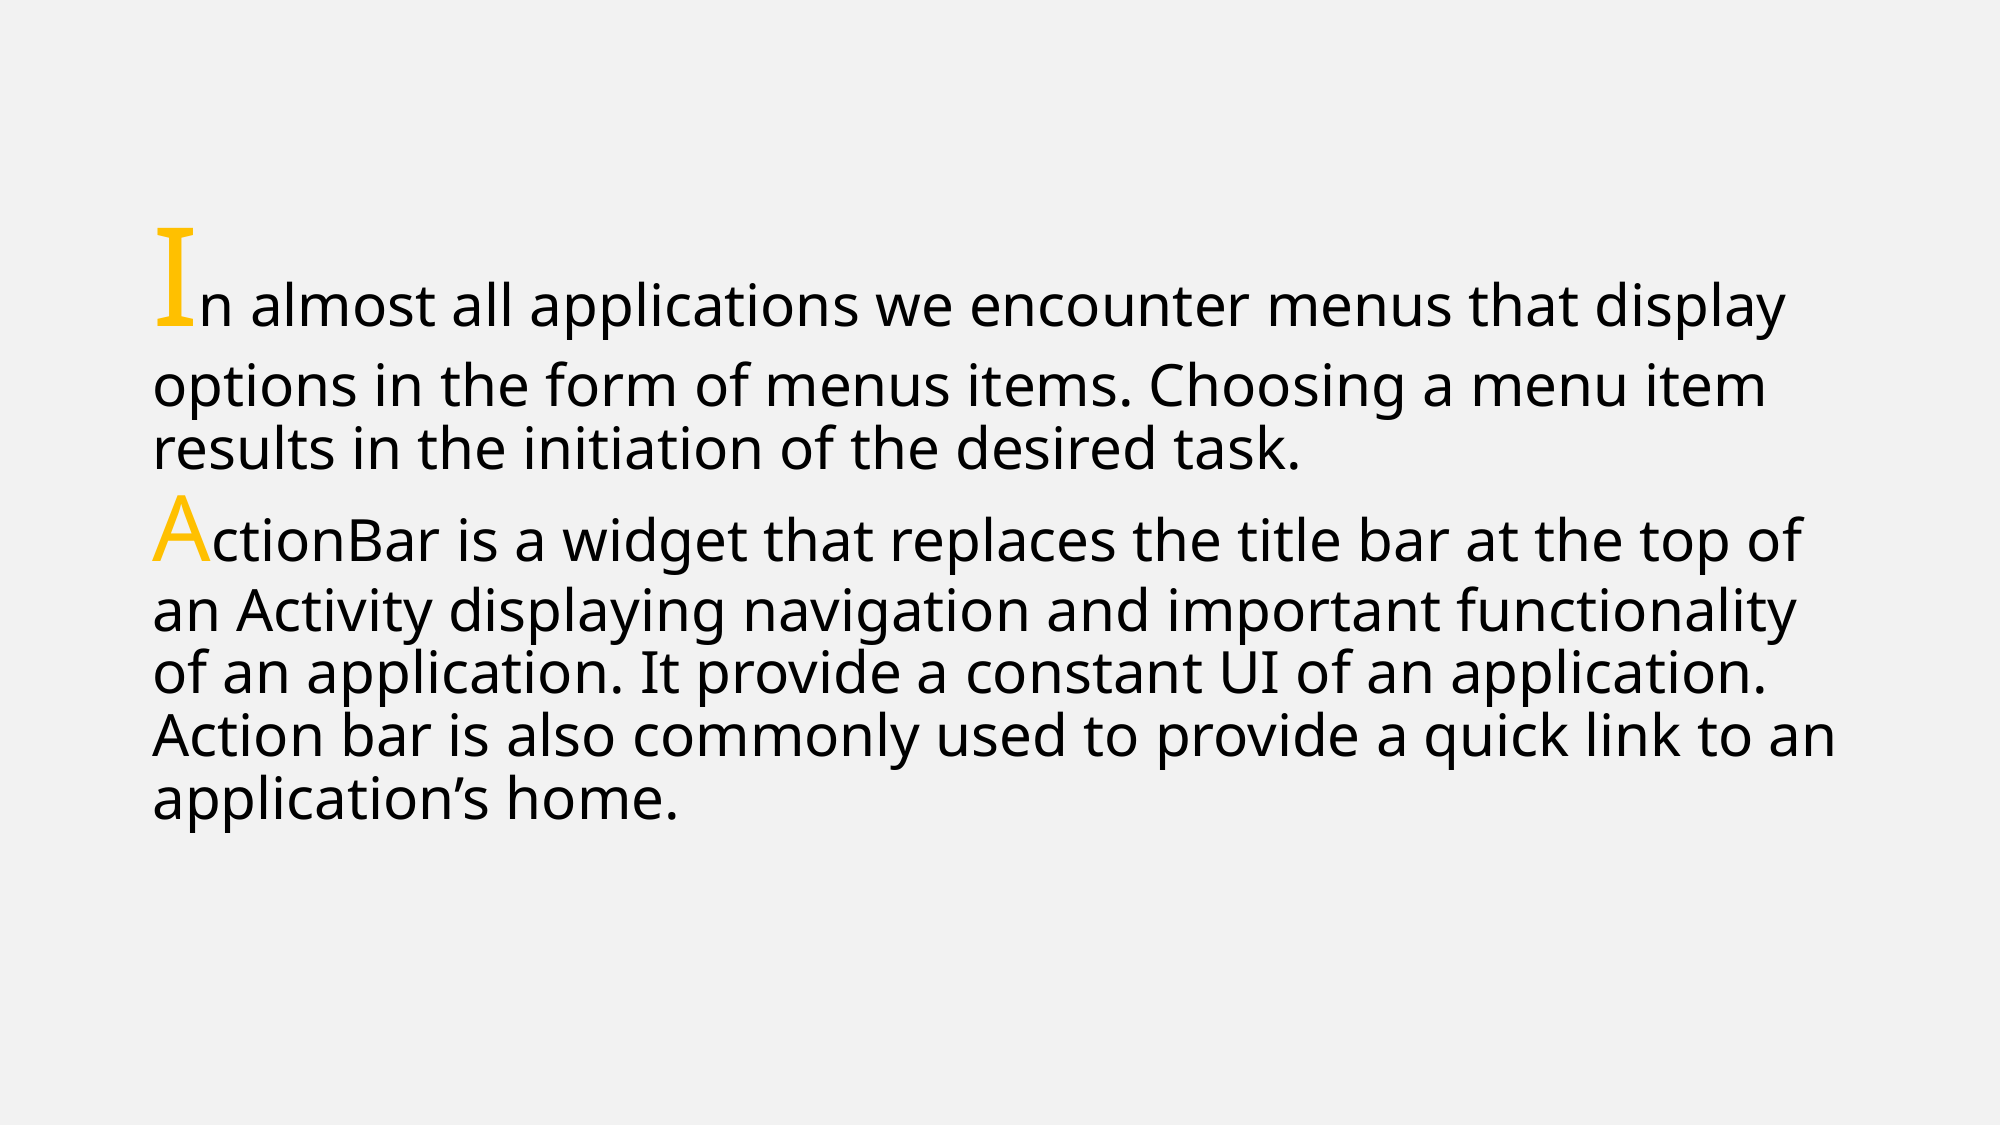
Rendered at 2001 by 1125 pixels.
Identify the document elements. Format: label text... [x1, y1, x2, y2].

title In almost all applications we encounter menus that display options in the form of menus items. Choosing a menu item results in the initiation of the desired task. ActionBar is a widget that replaces the title bar at the top of an Activity displaying navigation and important functionality of an application. It provide a constant UI of an application. Action bar is also commonly used to provide a quick link to an application’s home. [137, 59, 1863, 981]
